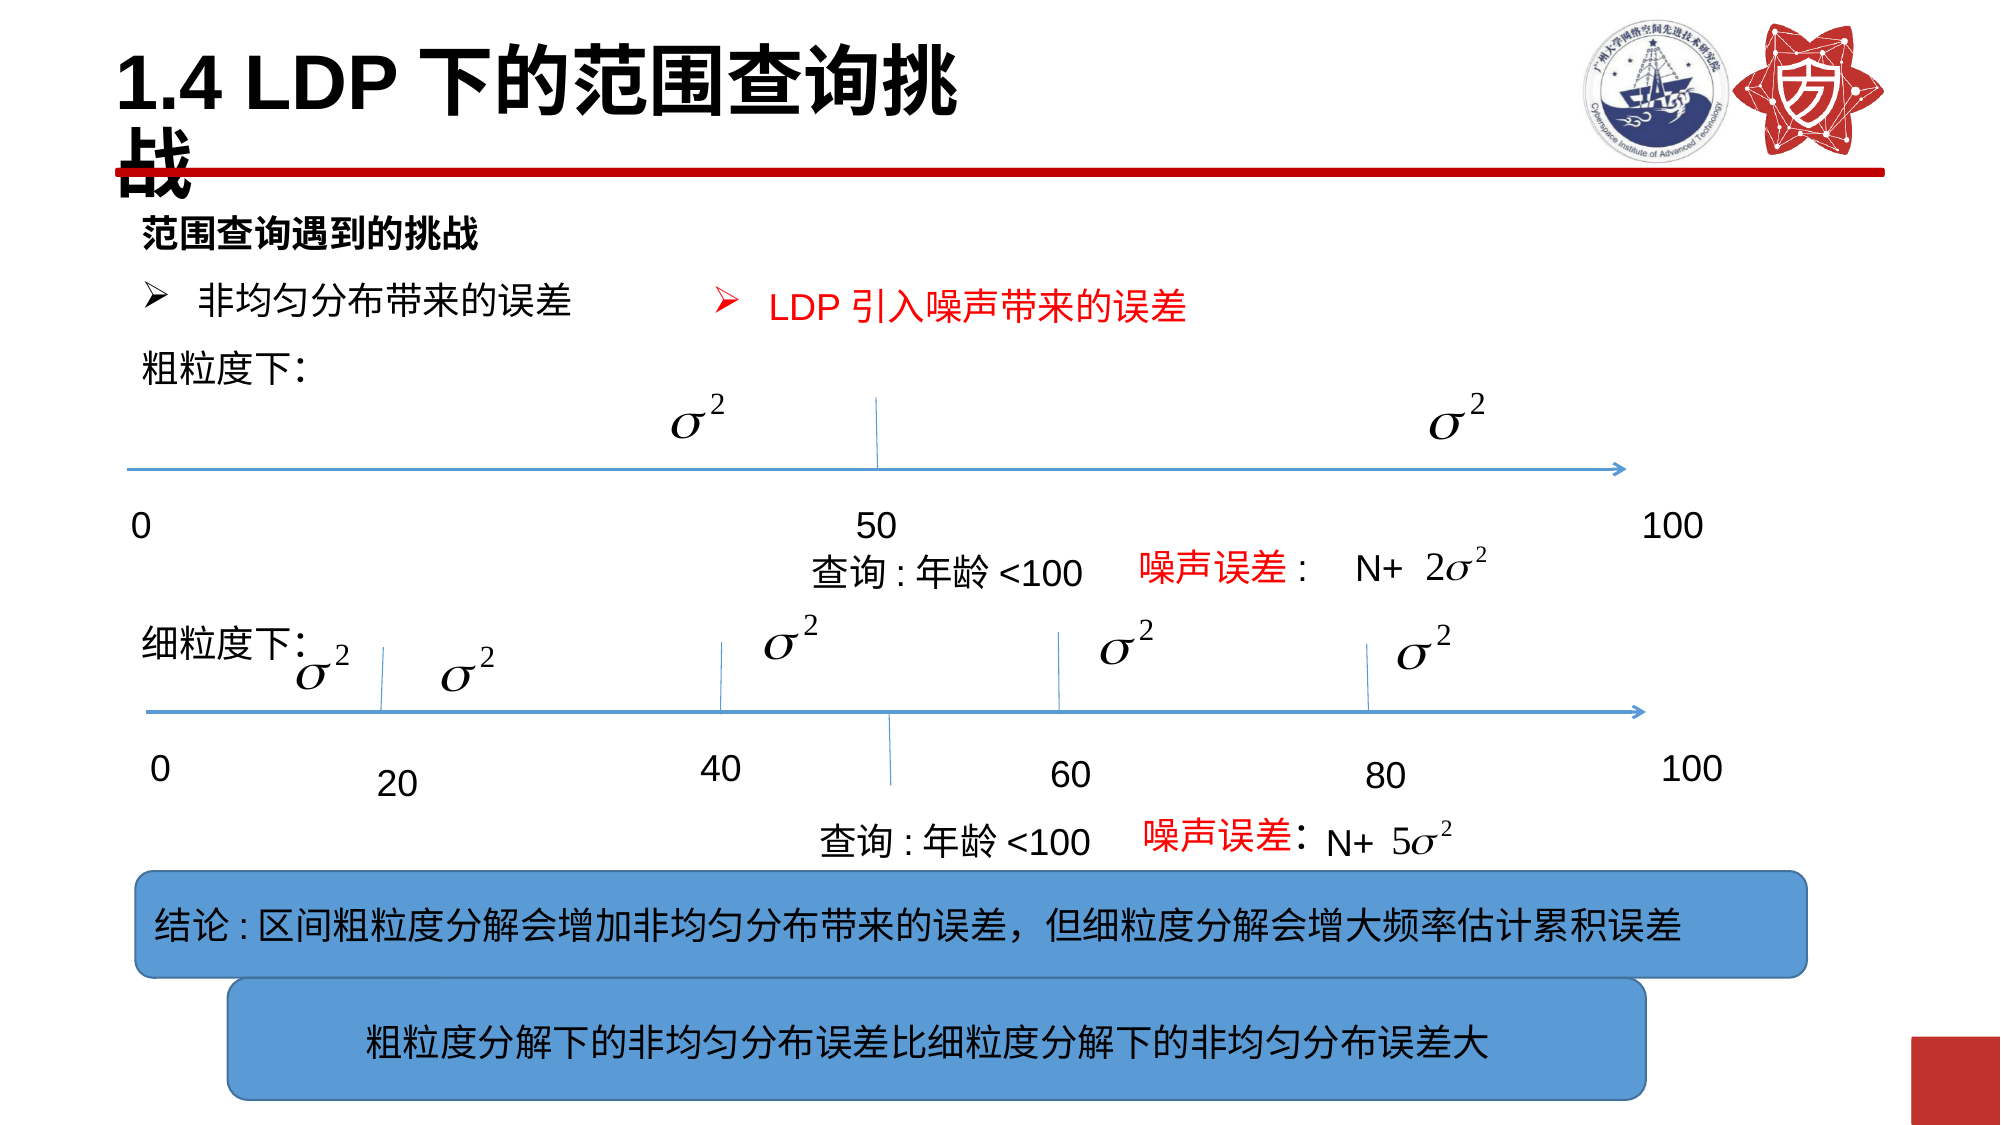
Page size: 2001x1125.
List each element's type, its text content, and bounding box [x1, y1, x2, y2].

text_box 60 [1035, 742, 1107, 802]
text_box 80 [1350, 743, 1422, 804]
text_box N+ [1340, 536, 1420, 596]
text_box 0 [135, 736, 187, 797]
text_box 50 [841, 493, 913, 541]
text_box LDP引入噪声带来的误差 [697, 252, 1203, 335]
text_box 100 [1626, 493, 1719, 554]
title 1.4 LDP下的范围查询挑战 [100, 34, 1016, 218]
text_box 噪声误差： [1128, 804, 1346, 864]
text_box 细粒度下： [126, 612, 345, 672]
text_box 噪声误差: [1123, 536, 1334, 596]
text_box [1419, 536, 1494, 591]
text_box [1579, 14, 1913, 169]
text_box [134, 870, 1809, 979]
text_box 结论:区间粗粒度分解会增加非均匀分布带来的误差，但细粒度分解会增大频率估计累积误差 [139, 894, 1698, 954]
text_box 100 [1646, 736, 1739, 797]
text_box [1911, 1116, 1970, 1124]
text_box N+ [1311, 811, 1390, 872]
text_box 20 [361, 751, 434, 812]
slide_number [1883, 1046, 1988, 1116]
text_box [288, 632, 359, 703]
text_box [380, 647, 384, 712]
text_box [1911, 1039, 1970, 1046]
text_box 40 [685, 736, 757, 797]
text_box [226, 976, 1647, 1101]
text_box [1389, 612, 1461, 683]
text_box 0 [116, 493, 167, 554]
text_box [1421, 379, 1495, 453]
text_box [115, 167, 1885, 178]
text_box 范围查询遇到的挑战 非均匀分布带来的误差 粗粒度下： [126, 202, 588, 443]
text_box 查询:年龄<100 [804, 810, 1106, 871]
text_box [663, 380, 735, 452]
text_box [1092, 606, 1163, 678]
text_box 粗粒度分解下的非均匀分布误差比细粒度分解下的非均匀分布误差大 [273, 1012, 1896, 1072]
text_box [1386, 810, 1461, 865]
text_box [433, 633, 504, 705]
text_box 查询:年龄<100 [796, 541, 1141, 602]
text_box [756, 601, 828, 673]
